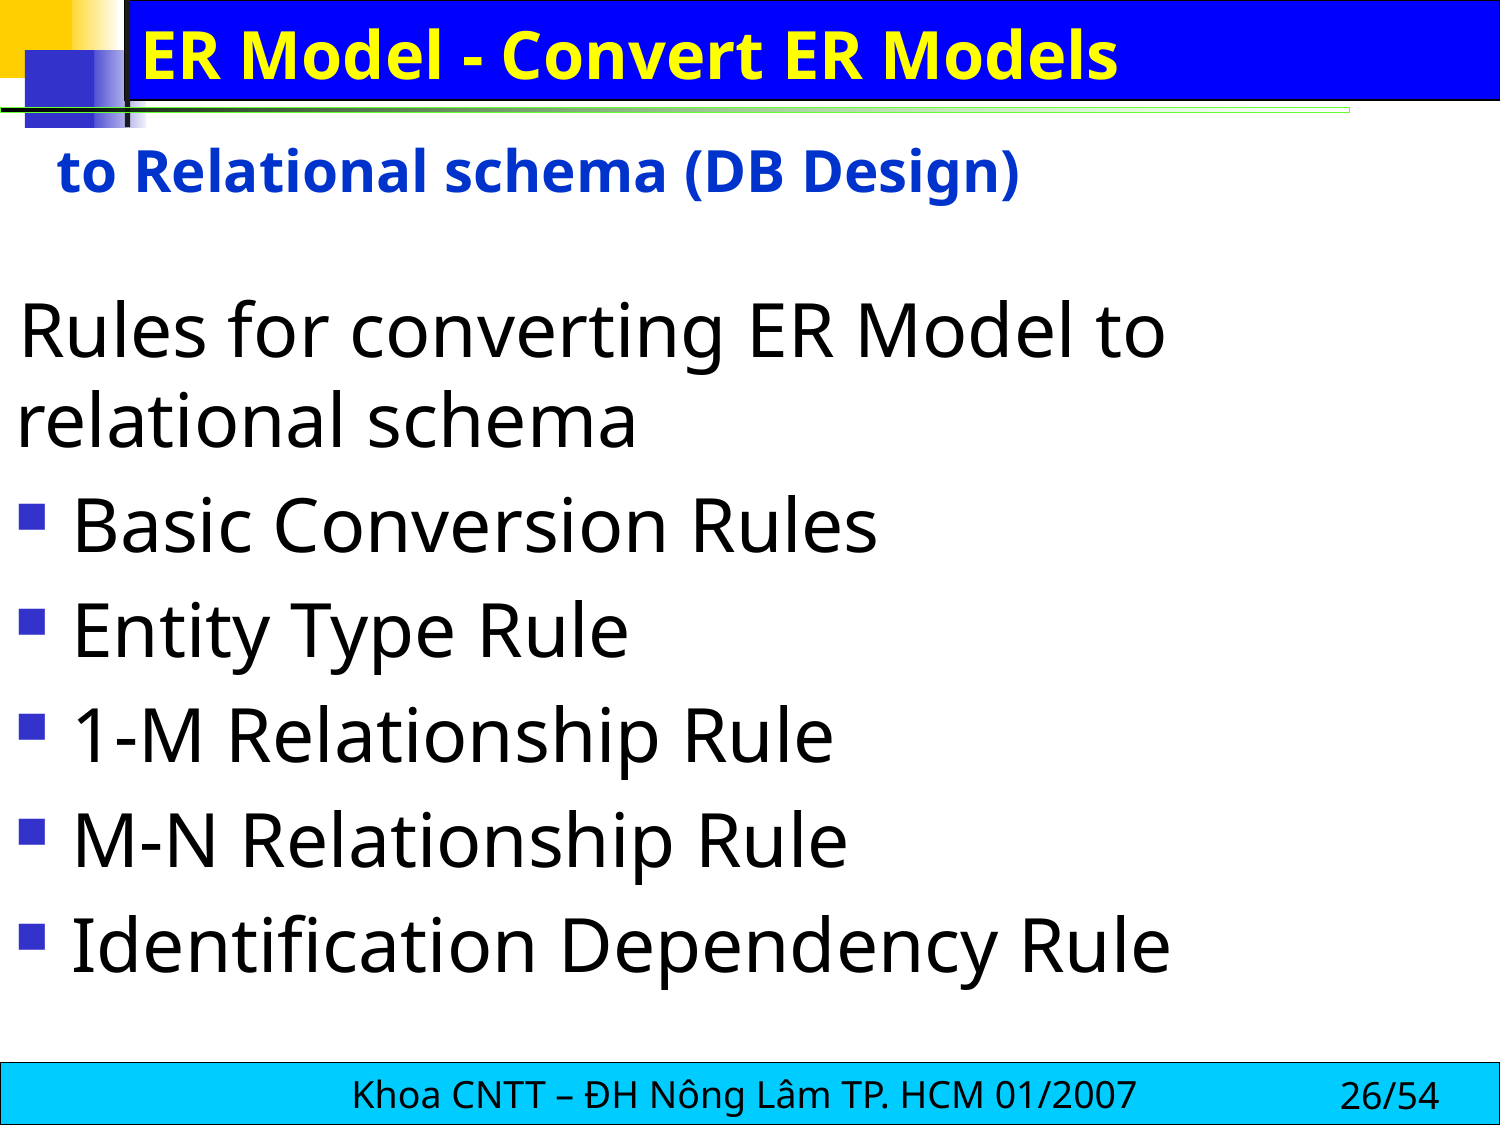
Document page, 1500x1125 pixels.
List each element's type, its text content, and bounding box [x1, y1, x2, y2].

title ER Model - Convert ER Models [124, 12, 1467, 101]
text_box to Relational schema (DB Design) [41, 126, 1036, 212]
list Rules for converting ER Model to relational schema Basic Conversion Rules Entity Type Rule 1-M Relationship Rule M-N Relationship Rule Identification Dependency Rule [0, 274, 1500, 1051]
